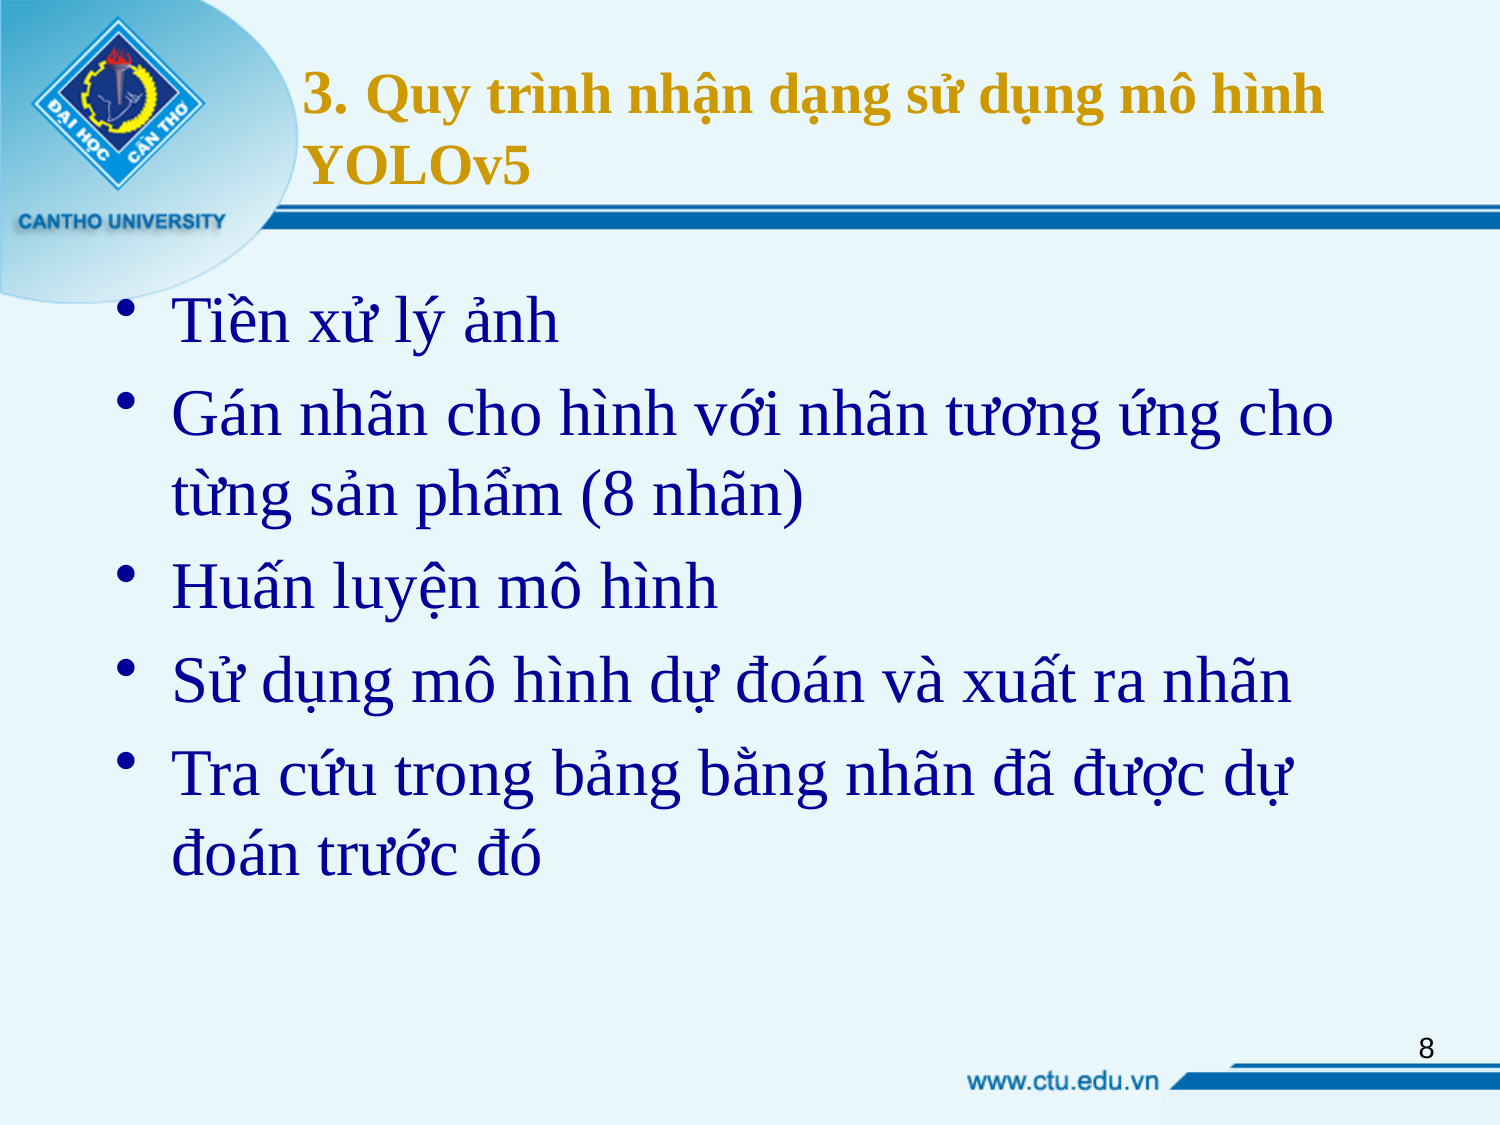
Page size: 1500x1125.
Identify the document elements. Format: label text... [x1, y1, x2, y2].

slide_number 8 [1100, 1021, 1450, 1113]
title 3. Quy trình nhận dạng sử dụng mô hình YOLOv5 [287, 46, 1450, 202]
list Tiền xử lý ảnh Gán nhãn cho hình với nhãn tương ứng cho từng sản phẩm (8 nhãn) Huấn luyện mô hình Sử dụng mô hình dự đoán và xuất ra nhãn Tra cứu trong bảng bằng nhãn đã được dự đoán trước đó [99, 267, 1450, 1038]
picture [0, 0, 1500, 1125]
